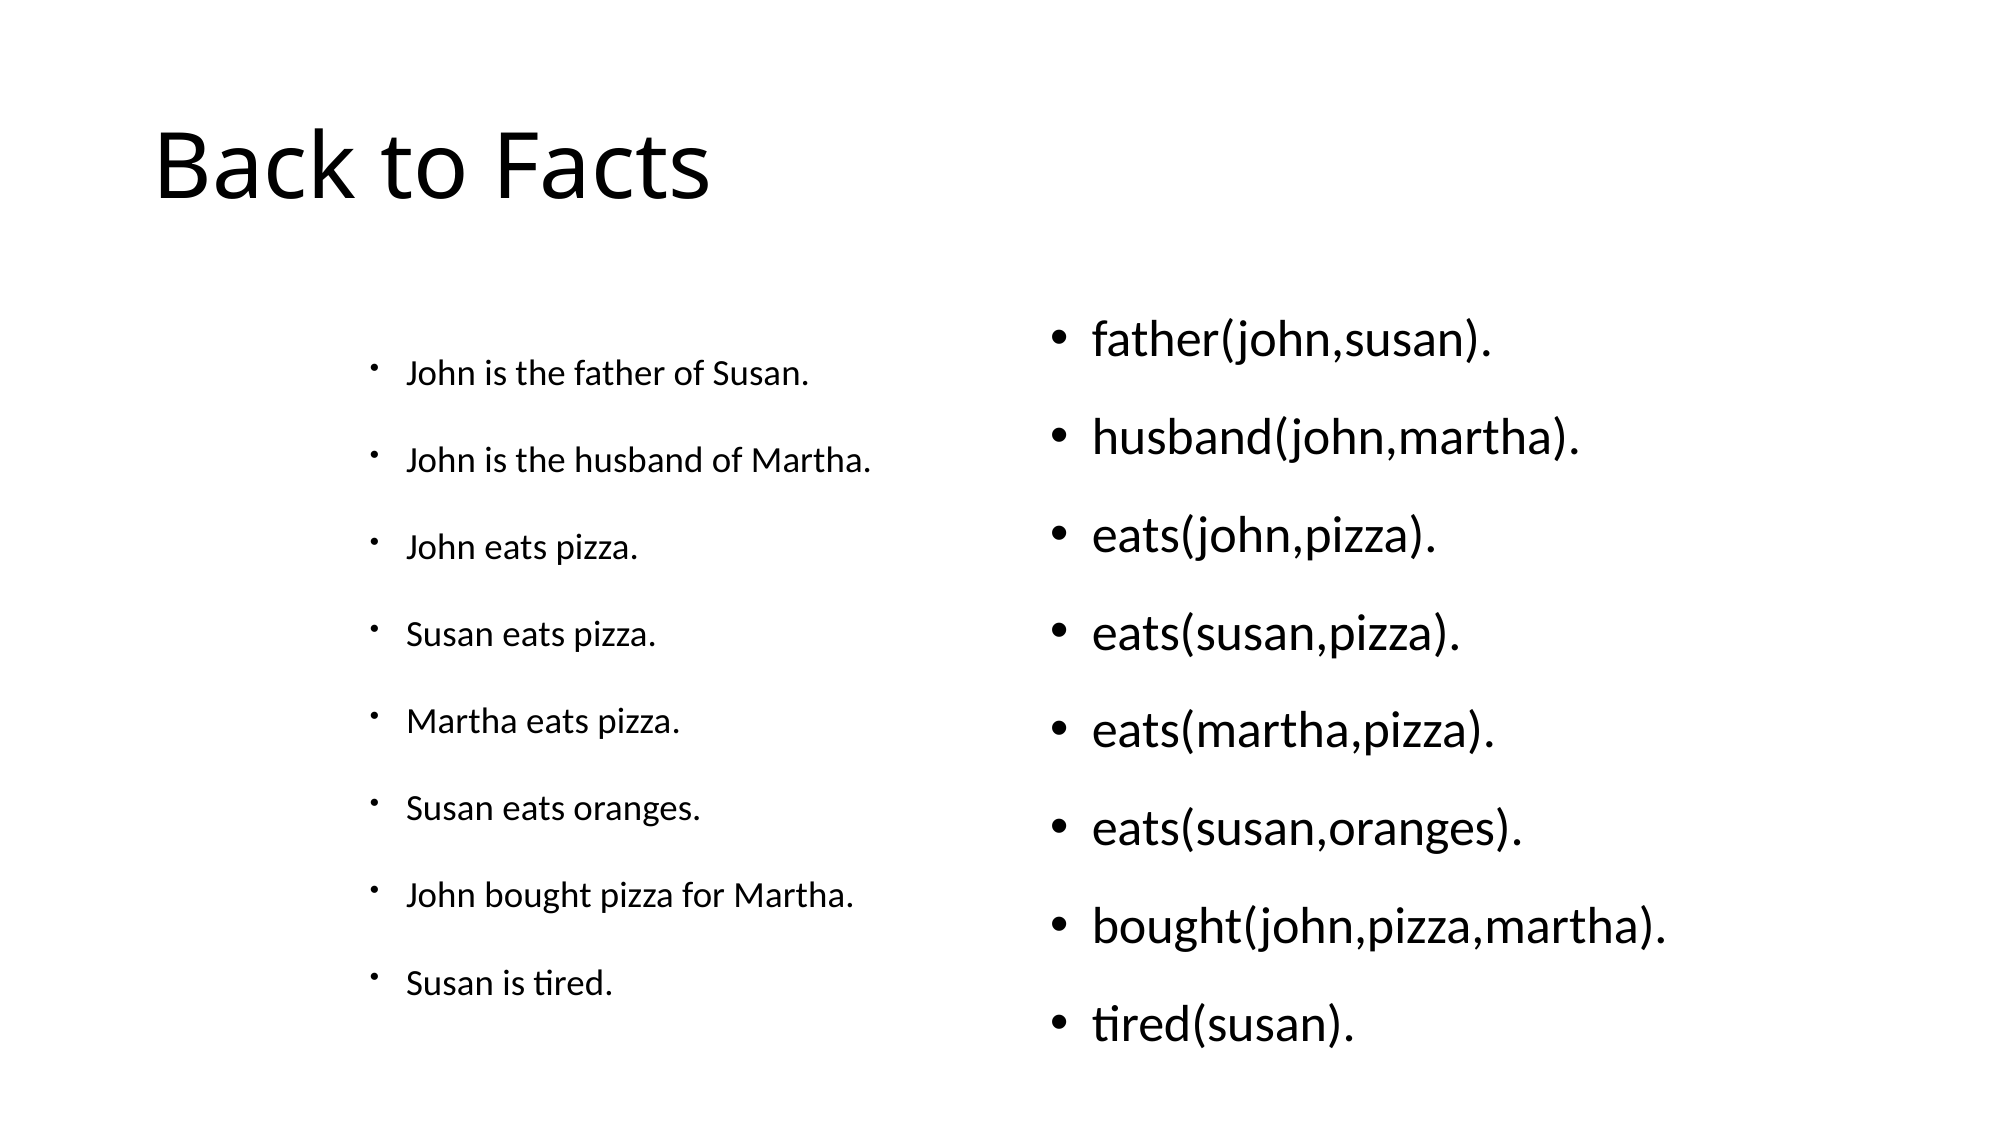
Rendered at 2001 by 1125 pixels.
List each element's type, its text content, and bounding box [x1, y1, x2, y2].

text_box John is the father of Susan. John is the husband of Martha. John eats pizza. Susan eats pizza. Martha eats pizza. Susan eats oranges. John bought pizza for Martha. Susan is tired. [364, 284, 1002, 1067]
list father(john,susan). husband(john,martha). eats(john,pizza). eats(susan,pizza). eats(martha,pizza). eats(susan,oranges). bought(john,pizza,martha). tired(susan). [1035, 304, 1706, 1063]
title Back to Facts [137, 59, 1863, 278]
